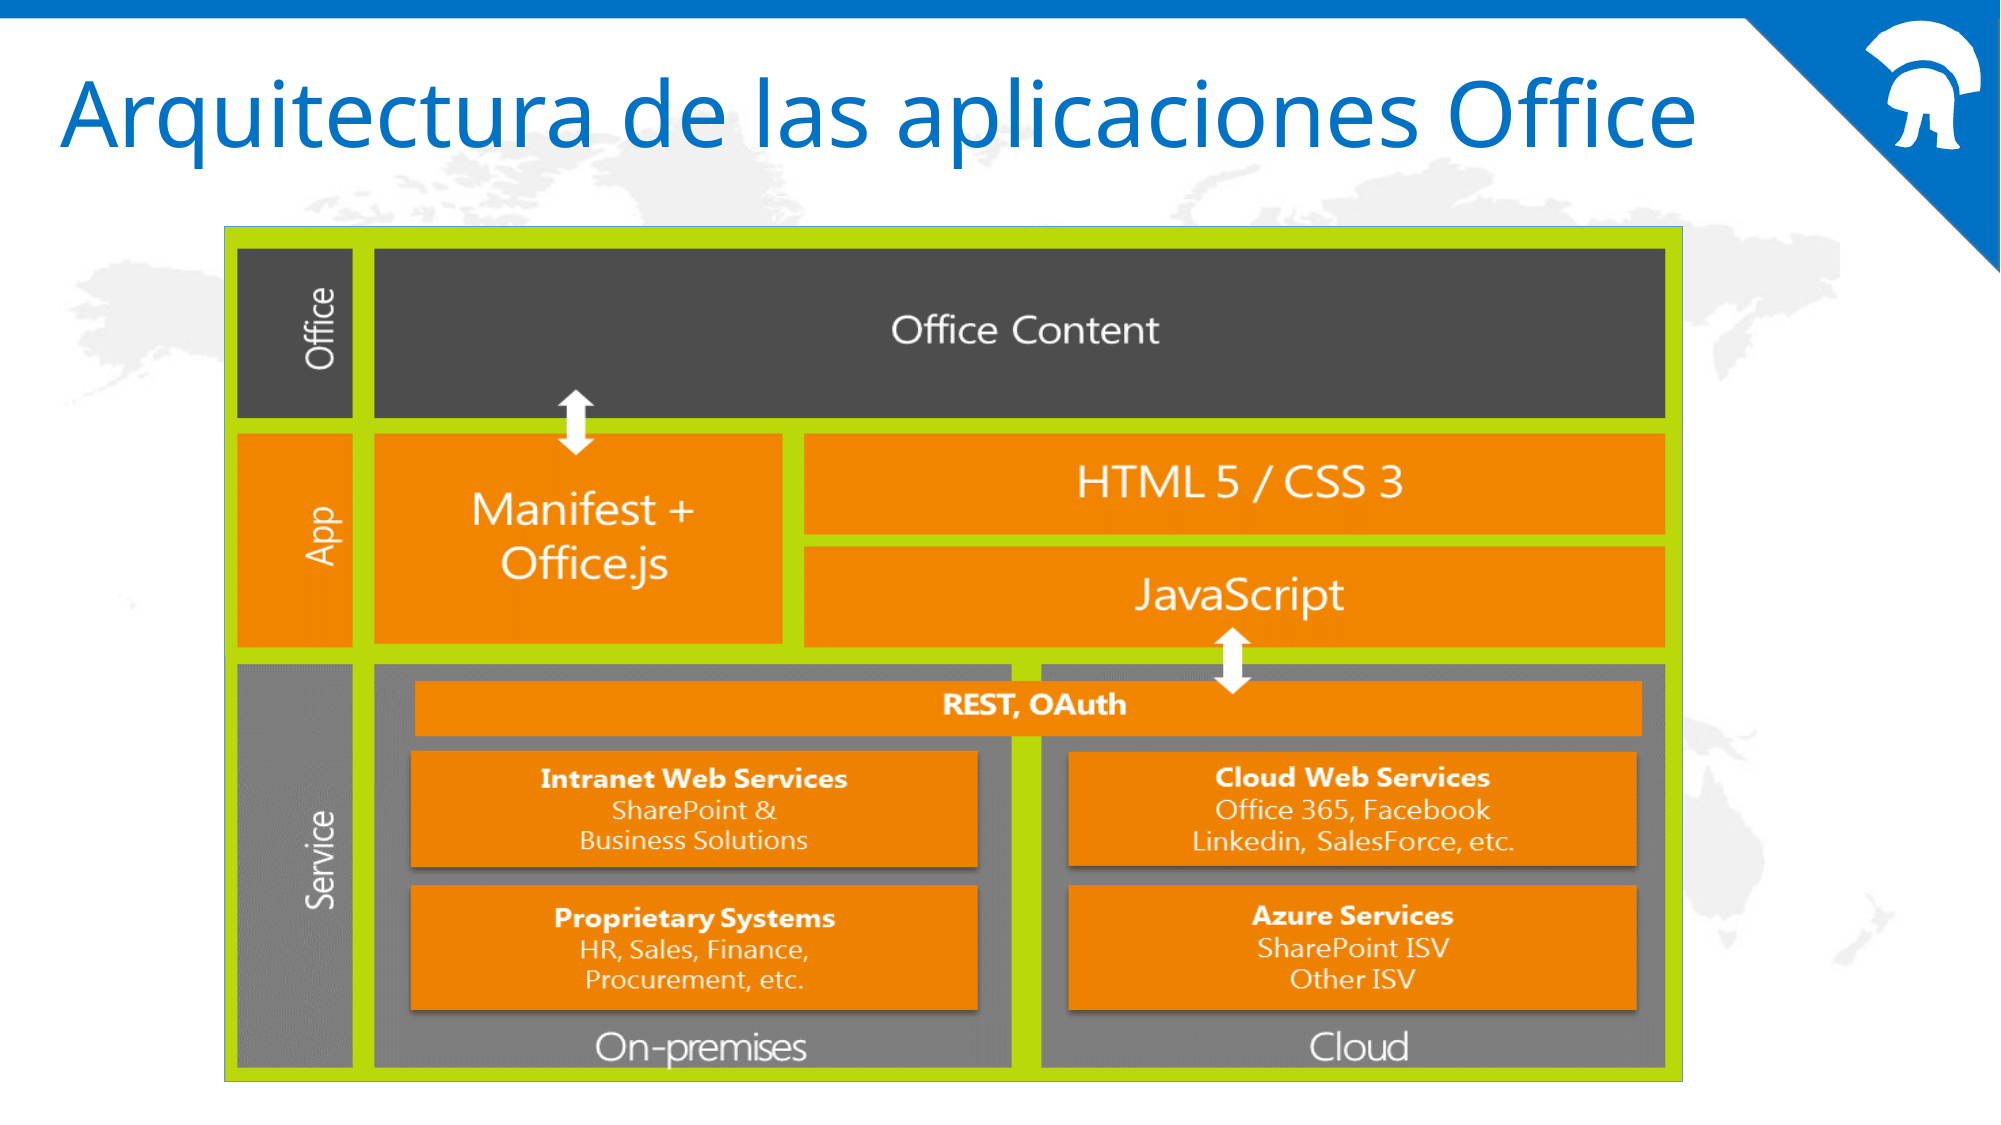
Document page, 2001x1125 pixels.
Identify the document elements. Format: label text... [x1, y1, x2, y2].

title Arquitectura de las aplicaciones Office [45, 9, 1863, 227]
picture [0, 0, 2001, 1125]
